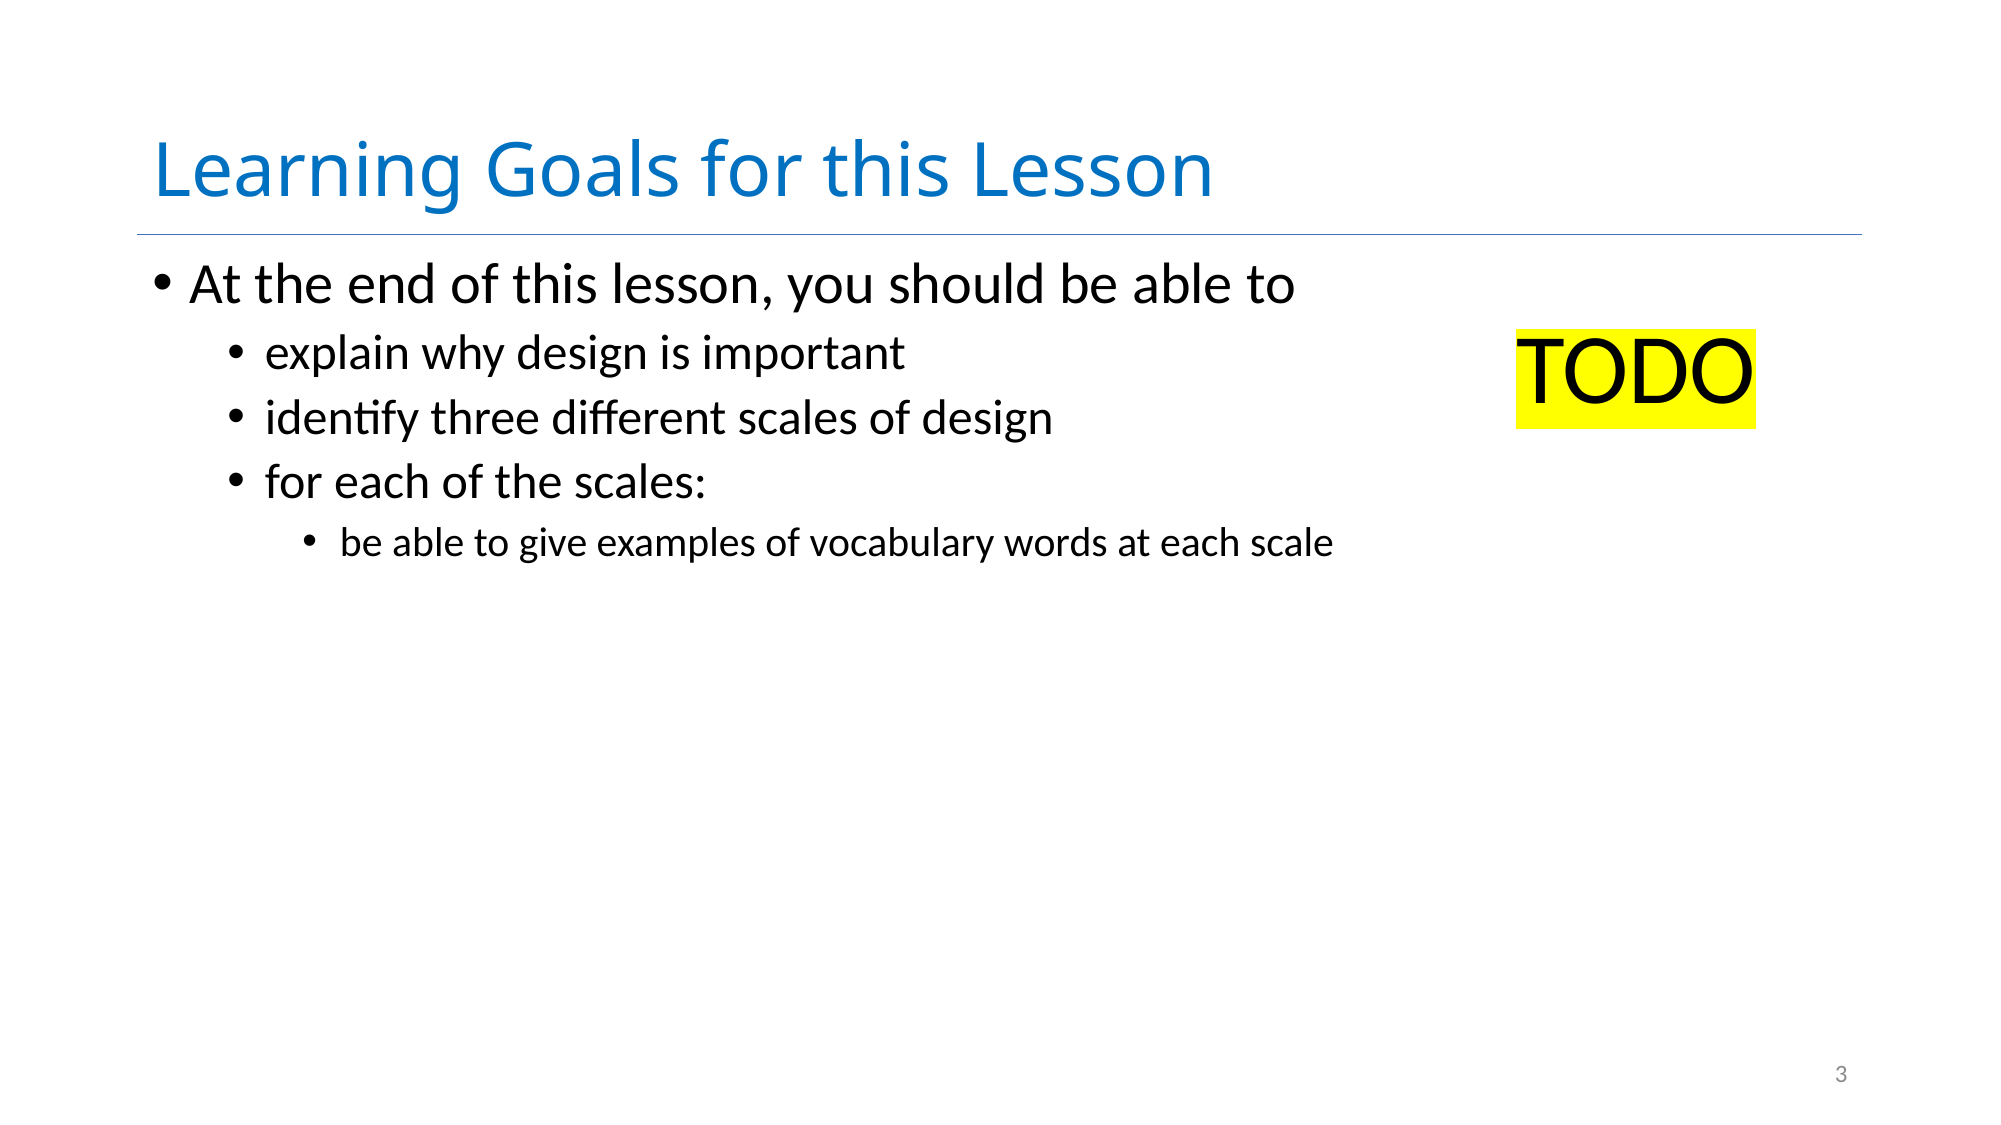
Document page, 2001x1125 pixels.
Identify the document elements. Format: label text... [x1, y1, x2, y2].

text_box TODO [1500, 245, 1864, 483]
list At the end of this lesson, you should be able to explain why design is important identify three different scales of design for each of the scales: be able to give examples of vocabulary words at each scale [137, 246, 1432, 960]
title Learning Goals for this Lesson [137, 3, 1863, 221]
slide_number 3 [1412, 1042, 1863, 1103]
